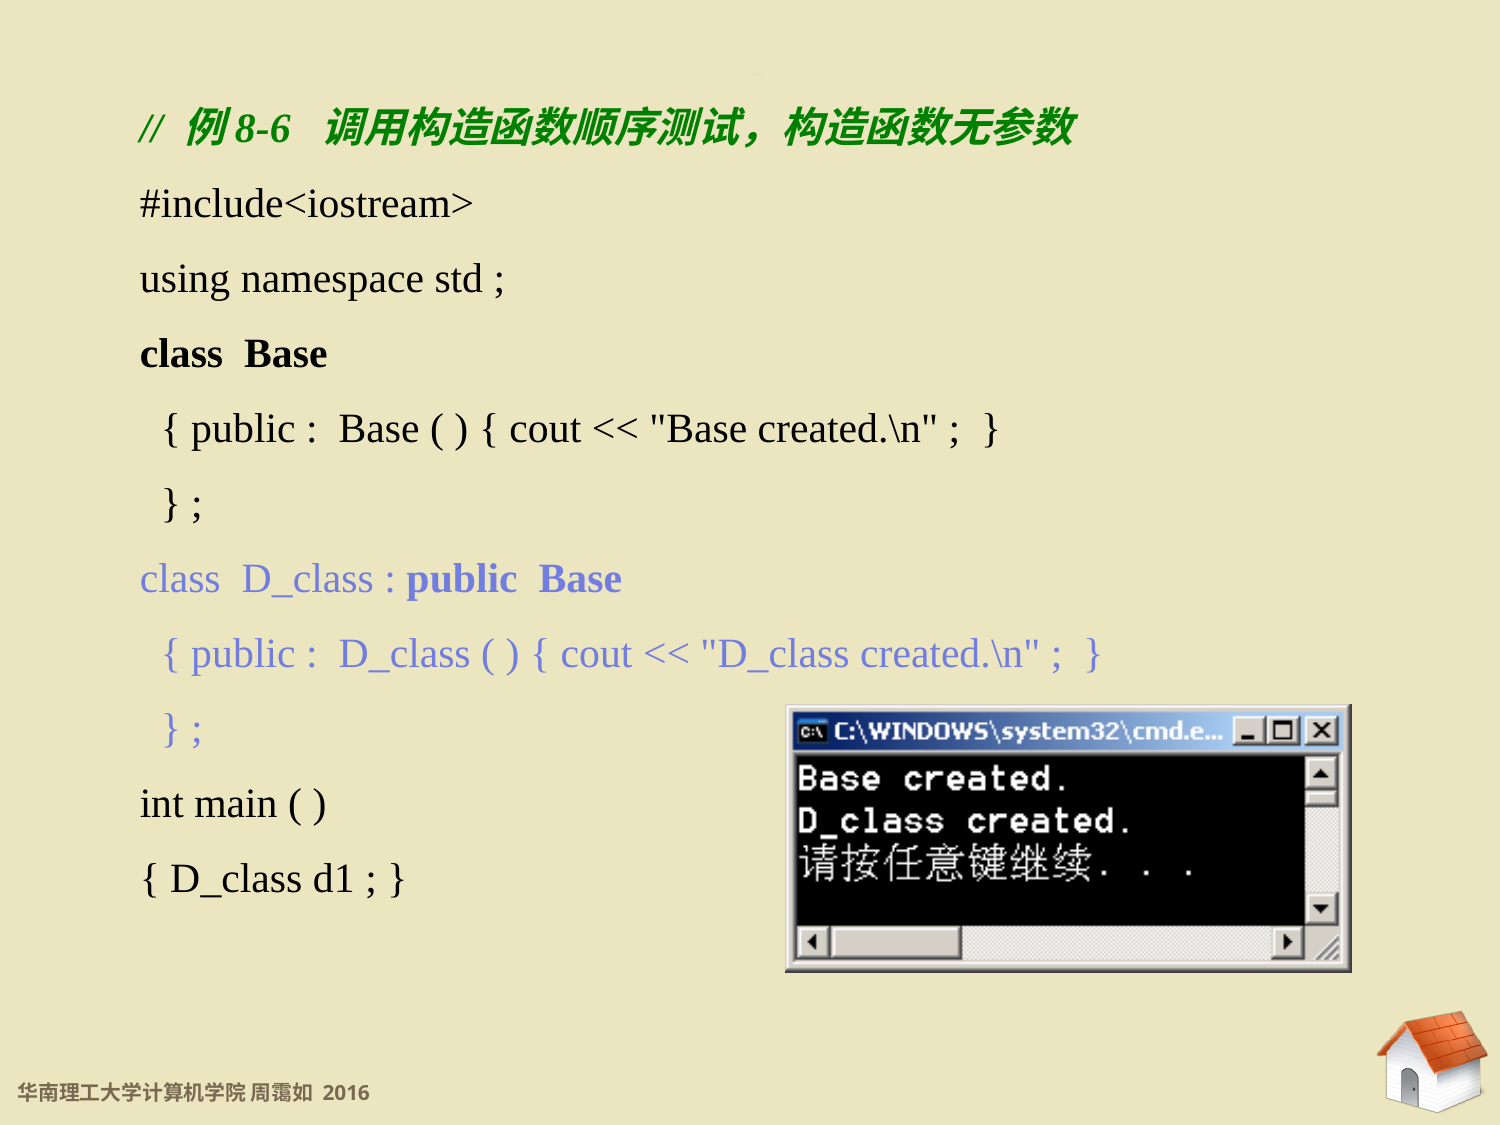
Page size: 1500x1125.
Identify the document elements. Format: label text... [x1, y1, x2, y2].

text_box // 例8-6 调用构造函数顺序测试，构造函数无参数 #include<iostream> using namespace std ; class Base { public : Base ( ) { cout << "Base created.\n" ; } } ; class D_class : public Base { public : D_class ( ) { cout << "D_class created.\n" ; } } ; int main ( ) { D_class d1 ; } [124, 68, 1175, 909]
title 8.3 基类的初始化 [137, 66, 1375, 254]
picture [1375, 999, 1488, 1124]
picture [785, 703, 1352, 973]
